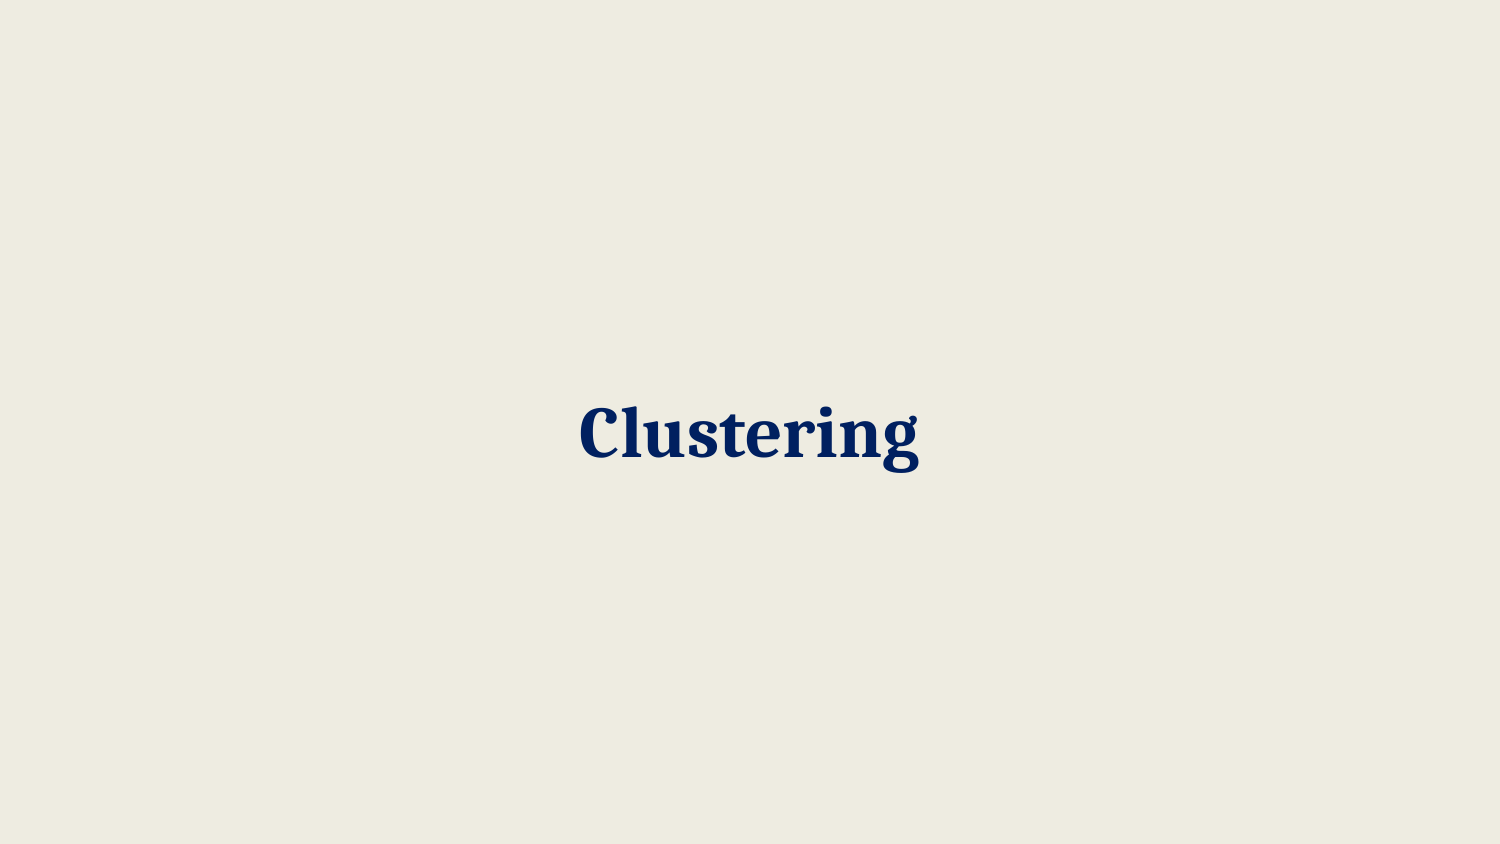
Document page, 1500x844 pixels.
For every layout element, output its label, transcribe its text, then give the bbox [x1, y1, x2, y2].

text_box Clustering [0, 384, 1500, 635]
